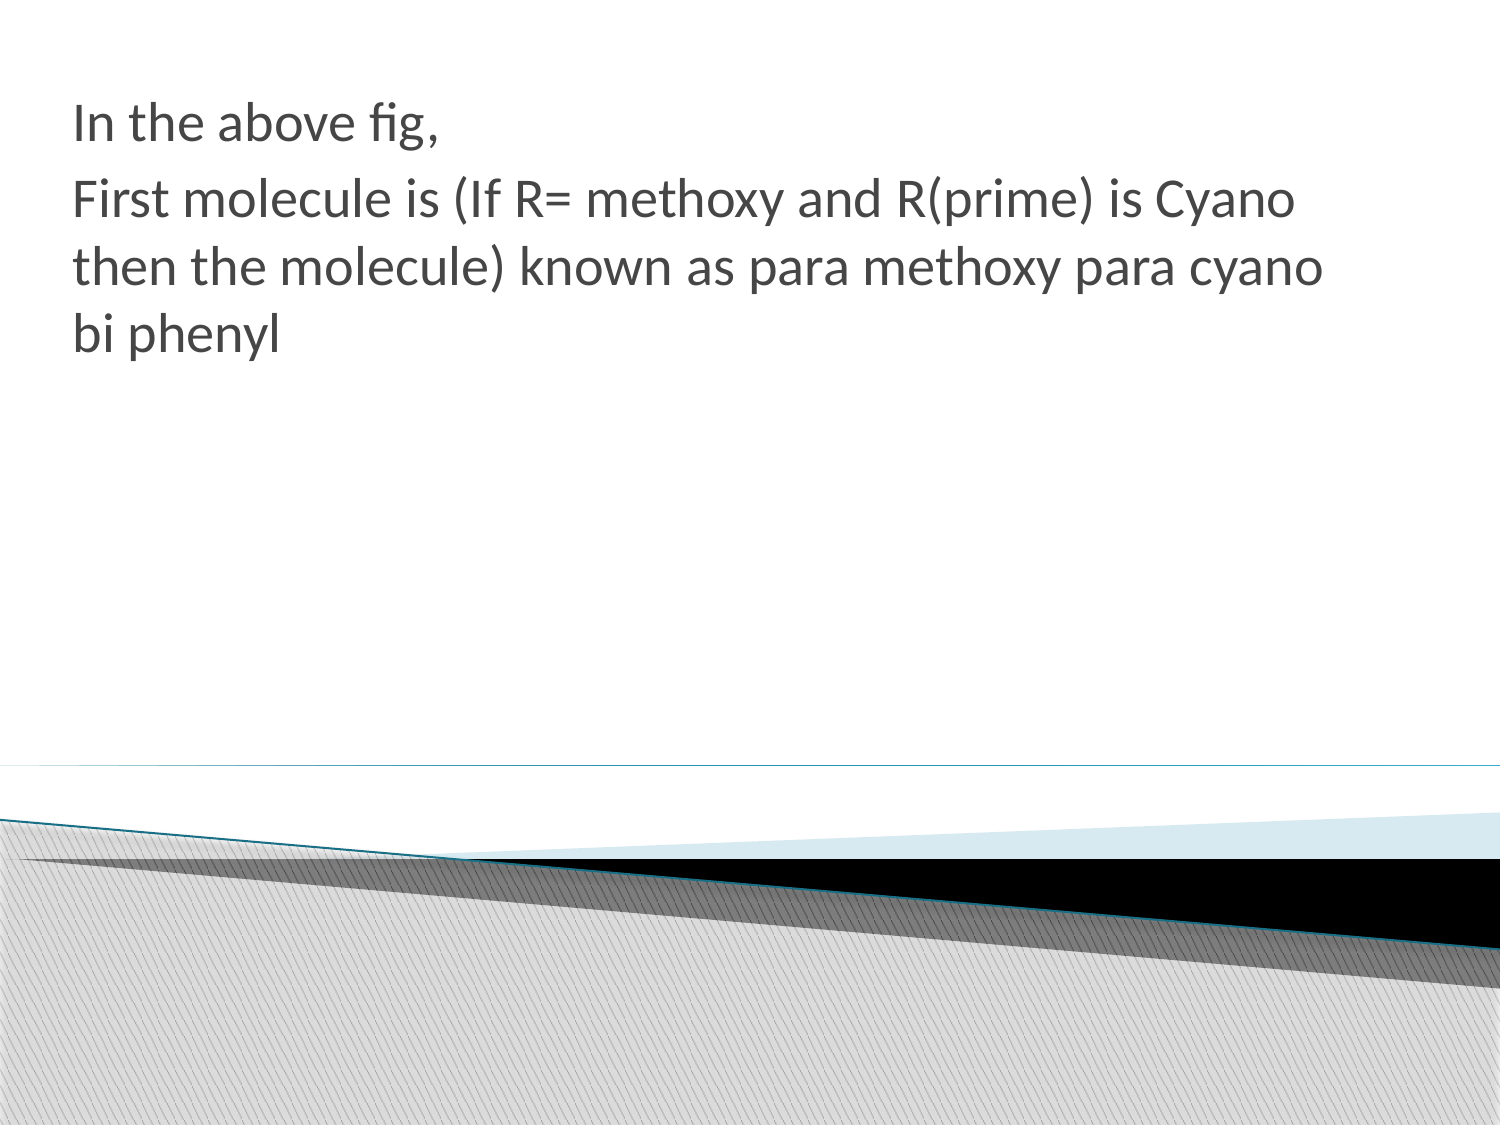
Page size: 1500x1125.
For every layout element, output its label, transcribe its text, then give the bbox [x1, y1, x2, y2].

subtitle In the above fig, First molecule is (If R= methoxy and R(prime) is Cyano then the molecule) known as para methoxy para cyano bi phenyl [64, 78, 1376, 1071]
picture [5, 859, 64, 864]
picture [1376, 940, 1500, 989]
